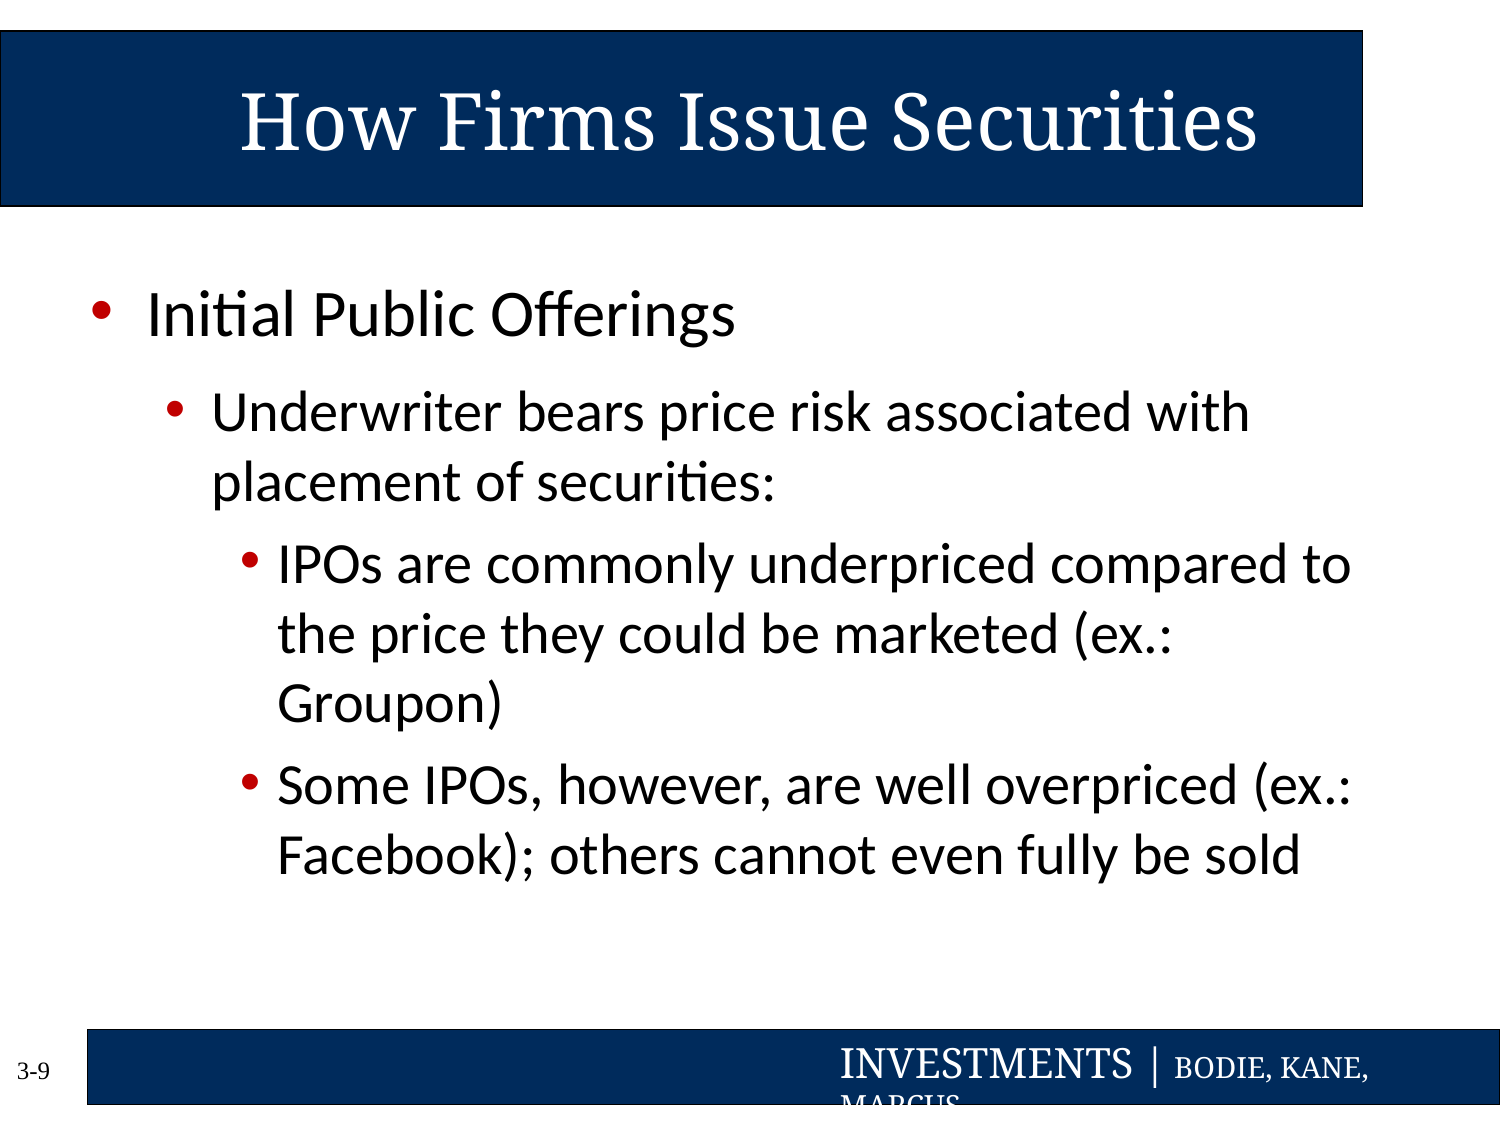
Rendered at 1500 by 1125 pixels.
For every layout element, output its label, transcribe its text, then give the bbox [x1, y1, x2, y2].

title How Firms Issue Securities [74, 24, 1426, 213]
list Initial Public Offerings Underwriter bears price risk associated with placement of securities: IPOs are commonly underpriced compared to the price they could be marketed (ex.: Groupon) Some IPOs, however, are well overpriced (ex.: Facebook); others cannot even fully be sold [74, 262, 1426, 1006]
